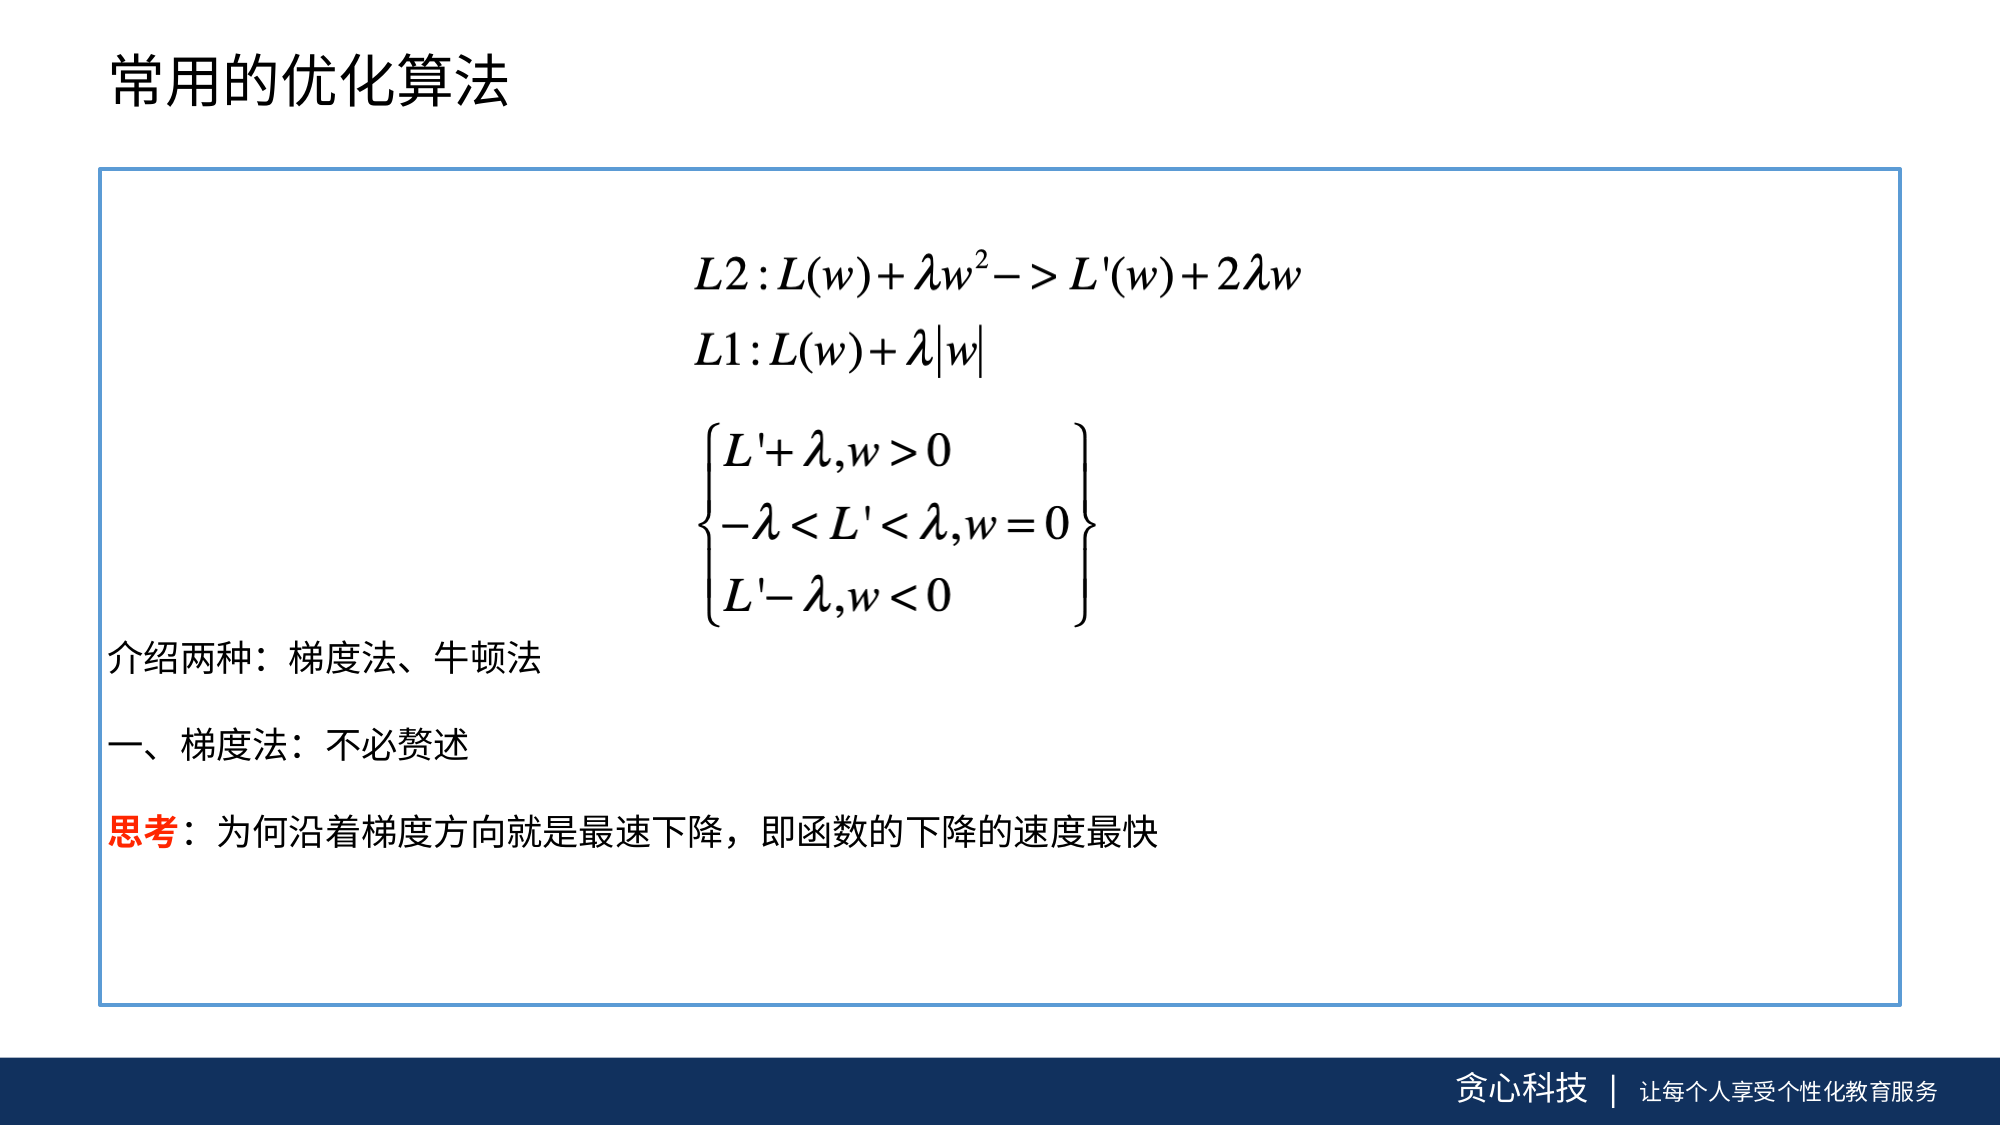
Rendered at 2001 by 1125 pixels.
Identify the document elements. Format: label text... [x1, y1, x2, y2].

list 介绍两种：梯度法、牛顿法 一、梯度法：不必赘述 思考：为何沿着梯度方向就是最速下降，即函数的下降的速度最快 [99, 168, 1901, 1006]
picture [690, 413, 1106, 636]
picture [686, 238, 1314, 389]
title 常用的优化算法 [99, 44, 1901, 140]
